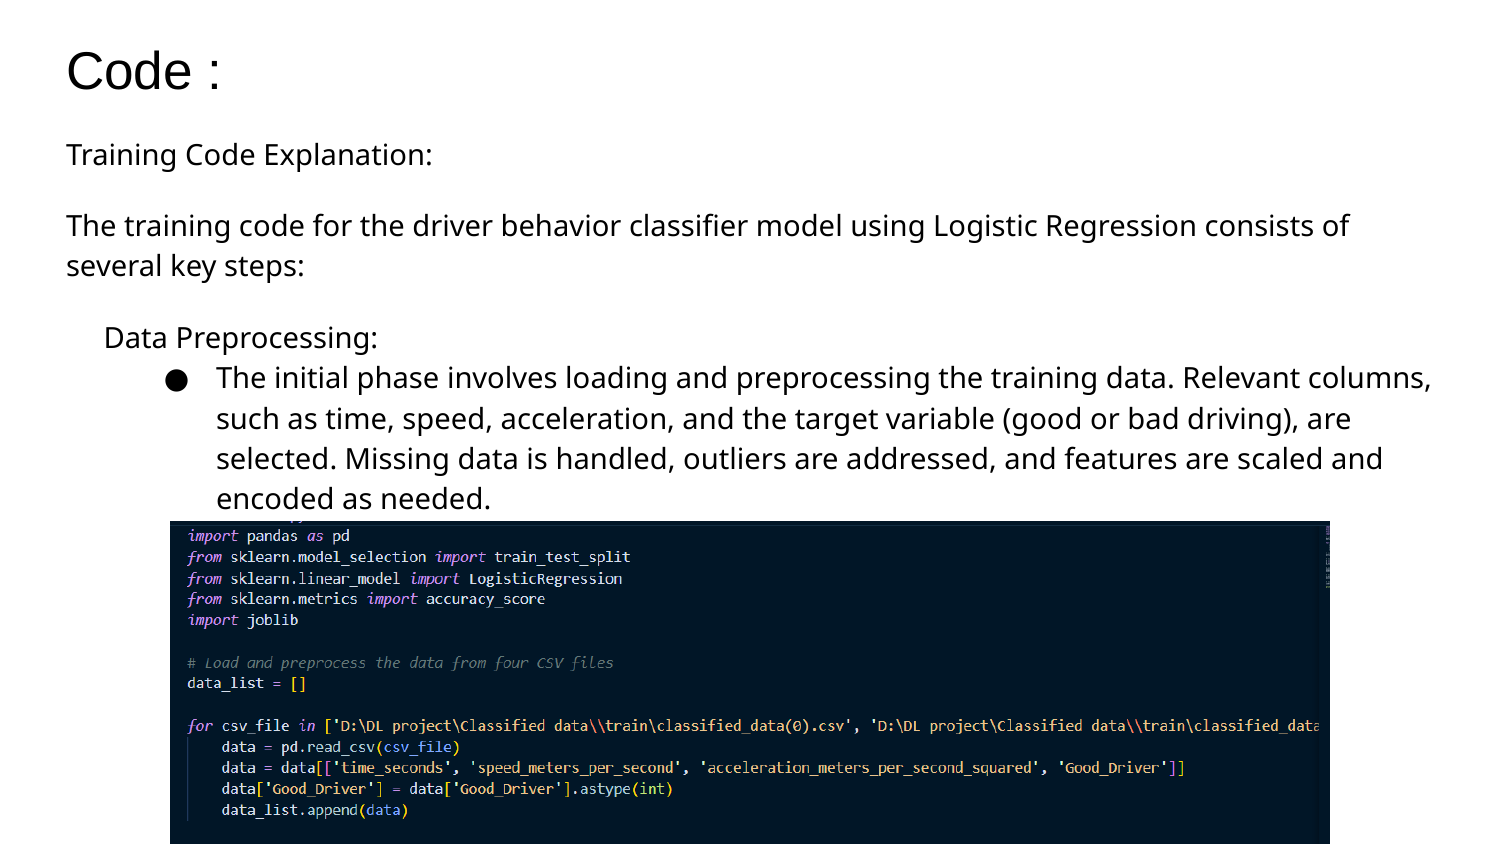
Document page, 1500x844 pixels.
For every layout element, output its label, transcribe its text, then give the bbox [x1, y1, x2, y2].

title Code : [51, 21, 1449, 115]
picture [169, 520, 1331, 844]
list Training Code Explanation: The training code for the driver behavior classifier model using Logistic Regression consists of several key steps: Data Preprocessing: The initial phase involves loading and preprocessing the training data. Relevant columns, such as time, speed, acceleration, and the target variable (good or bad driving), are selected. Missing data is handled, outliers are addressed, and features are scaled and encoded as needed. [51, 115, 1449, 676]
